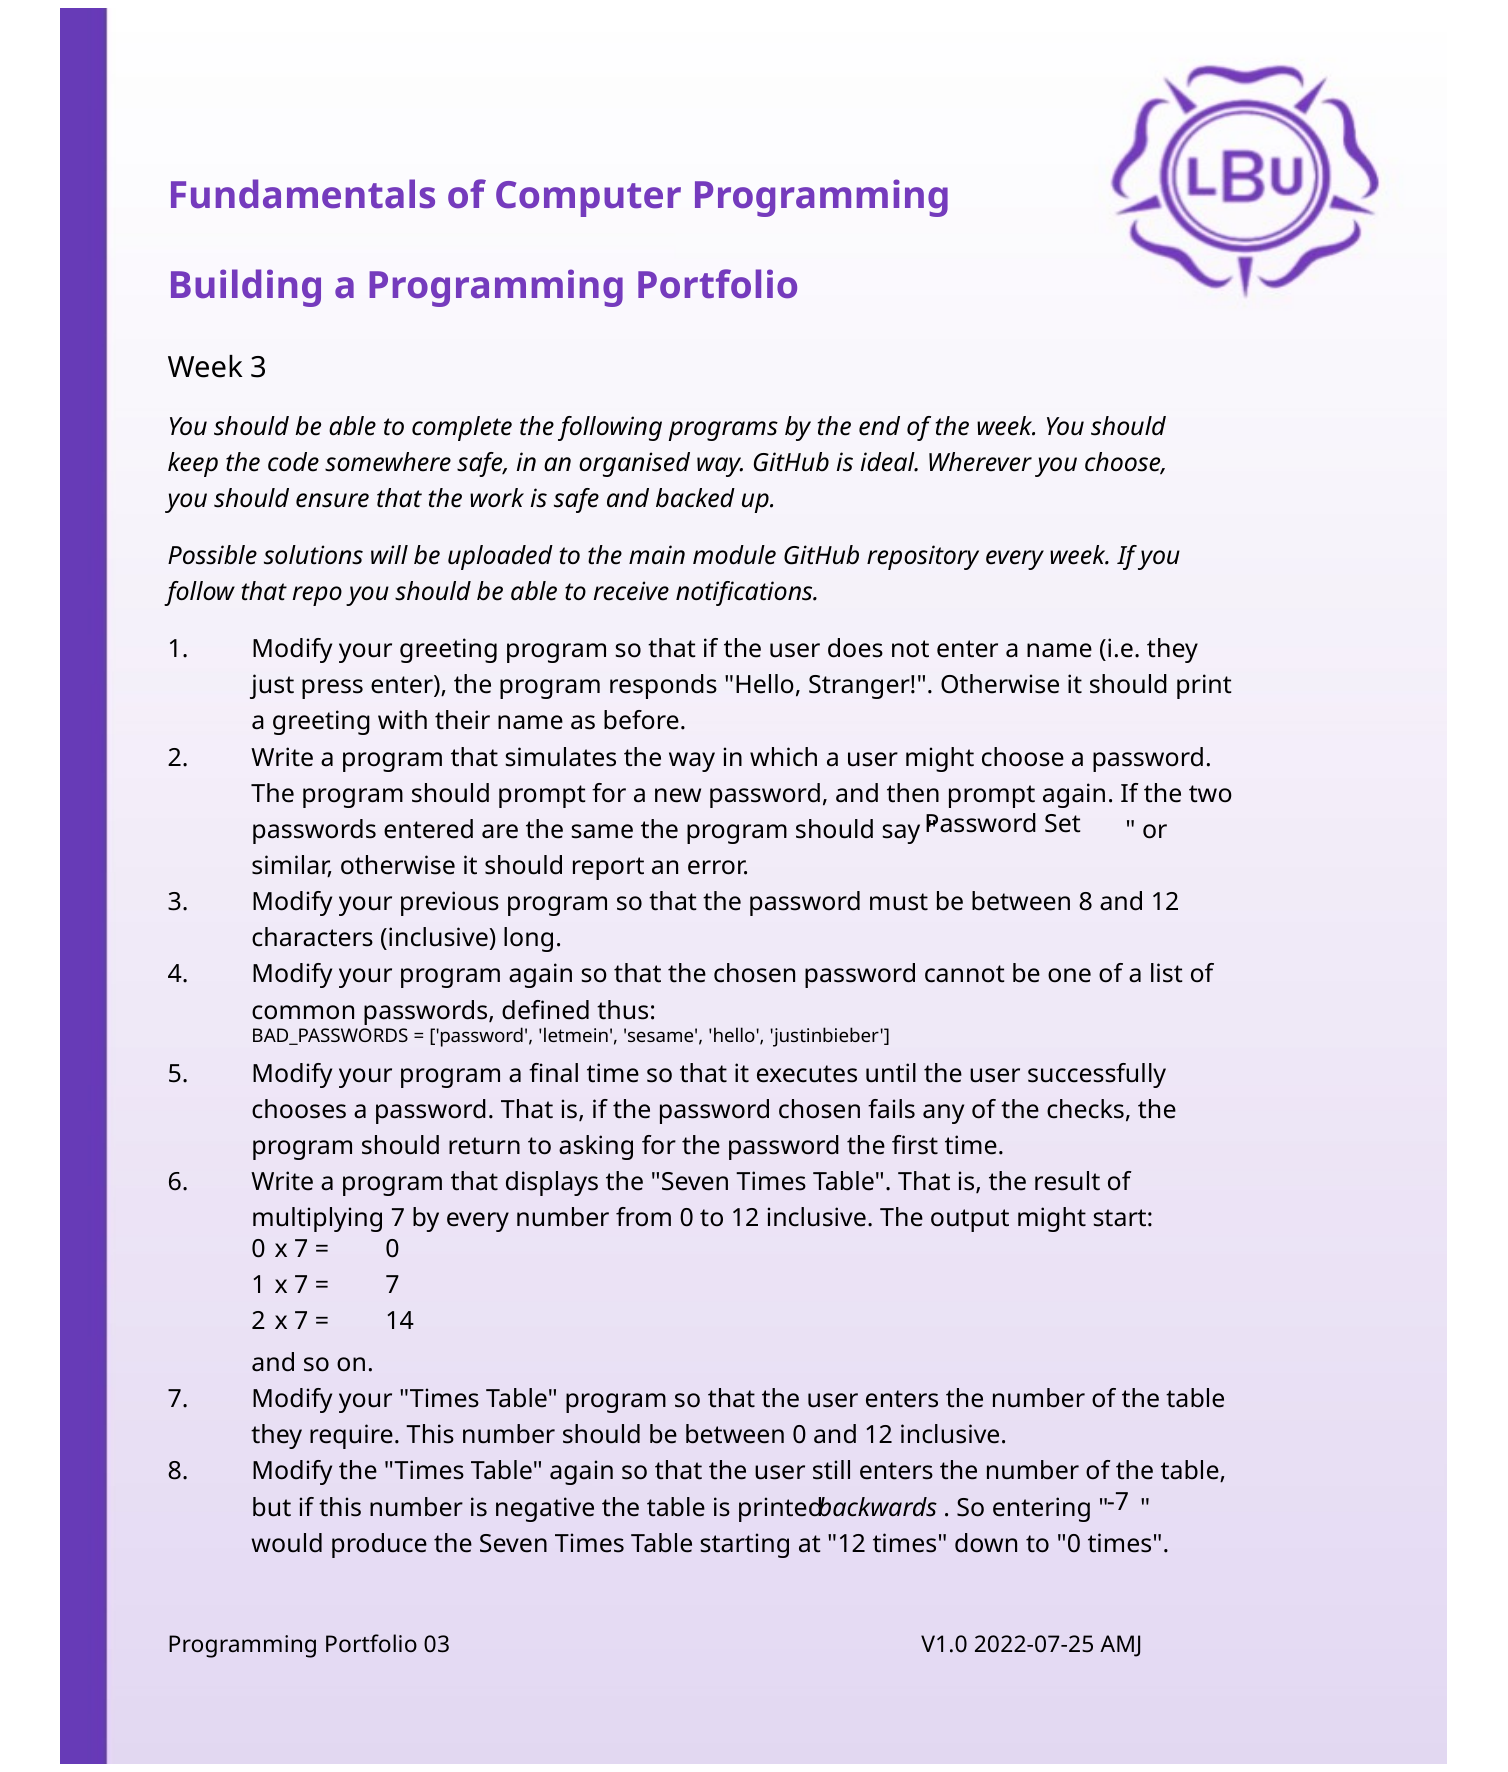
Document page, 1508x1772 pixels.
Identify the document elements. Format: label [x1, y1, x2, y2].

text_box [60, 8, 1507, 1764]
